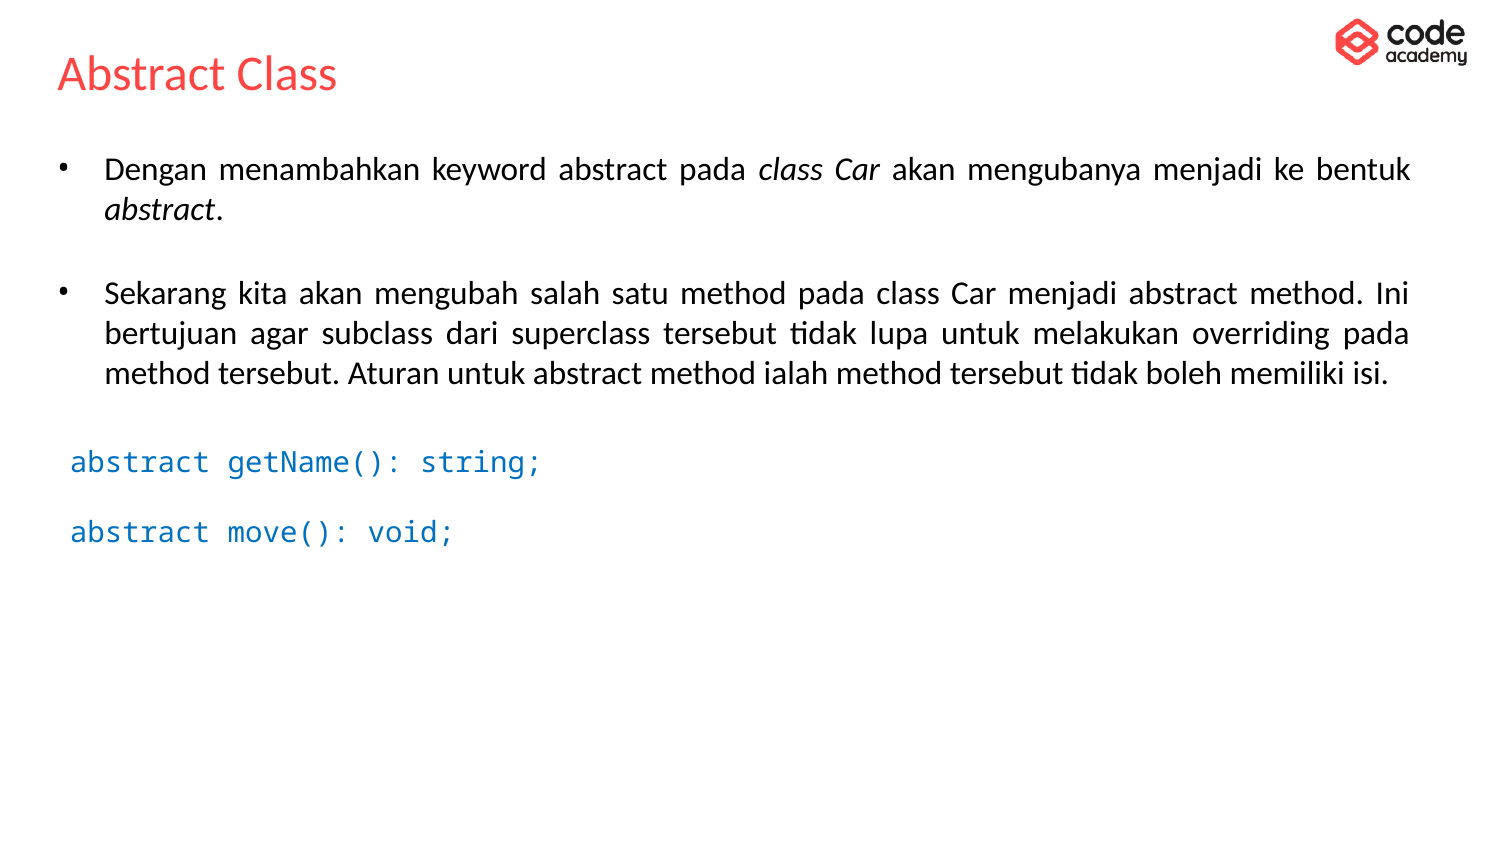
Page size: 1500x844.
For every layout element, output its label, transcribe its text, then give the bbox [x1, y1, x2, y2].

text_box abstract getName(): string; abstract move(): void; [55, 435, 806, 556]
title Abstract Class [55, 38, 360, 144]
text_box Dengan menambahkan keyword abstract pada class Car akan mengubanya menjadi ke bentuk abstract. Sekarang kita akan mengubah salah satu method pada class Car menjadi abstract method. Ini bertujuan agar subclass dari superclass tersebut tidak lupa untuk melakukan overriding pada method tersebut. Aturan untuk abstract method ialah method tersebut tidak boleh memiliki isi. [55, 144, 1413, 391]
picture [1335, 18, 1467, 66]
